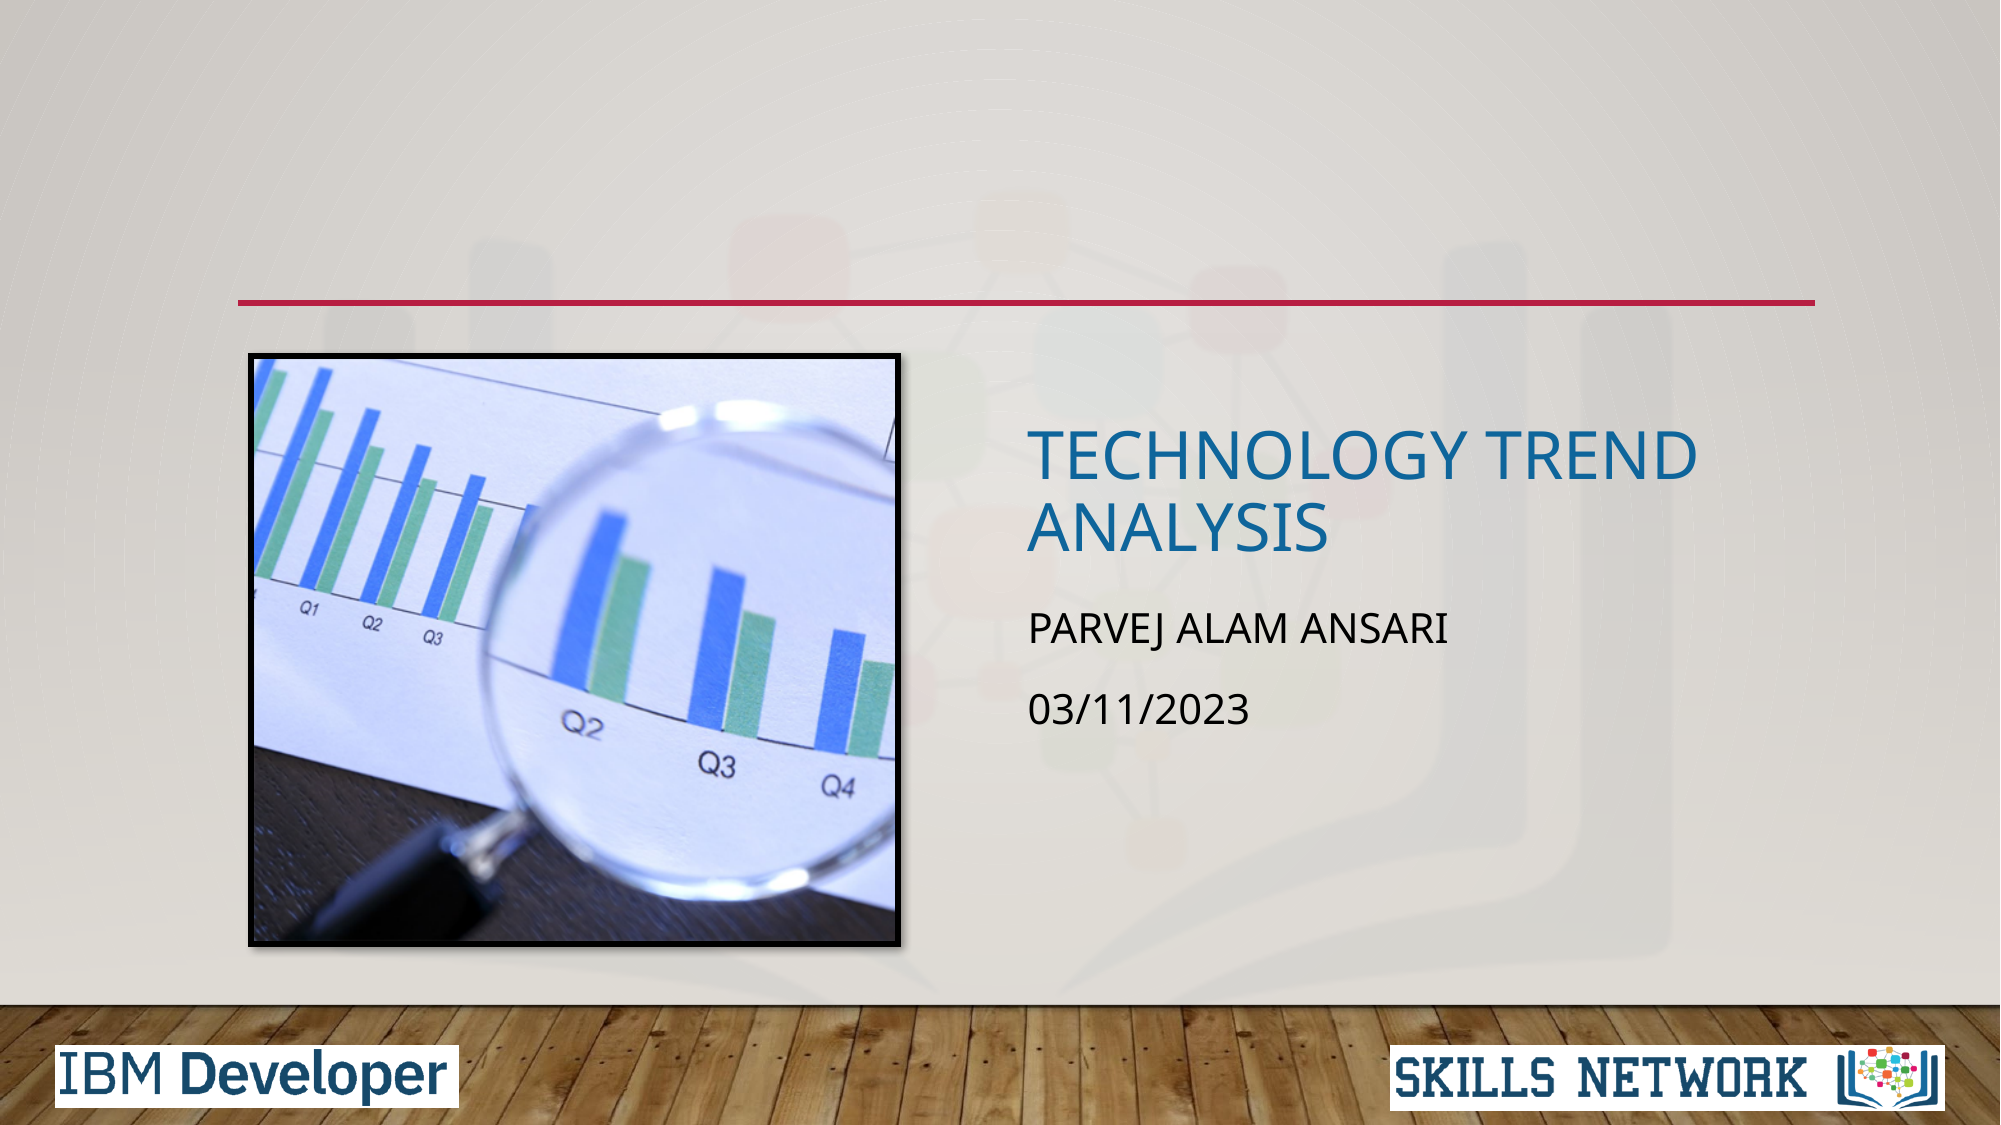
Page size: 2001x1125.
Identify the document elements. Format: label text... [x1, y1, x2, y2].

picture [253, 358, 896, 941]
picture [0, 1005, 2000, 1125]
title TECHNOLOGY TREND ANALYSIS [1012, 384, 1982, 603]
list PARVEJ ALAM ANSARI 03/11/2023 [1012, 583, 1863, 1014]
